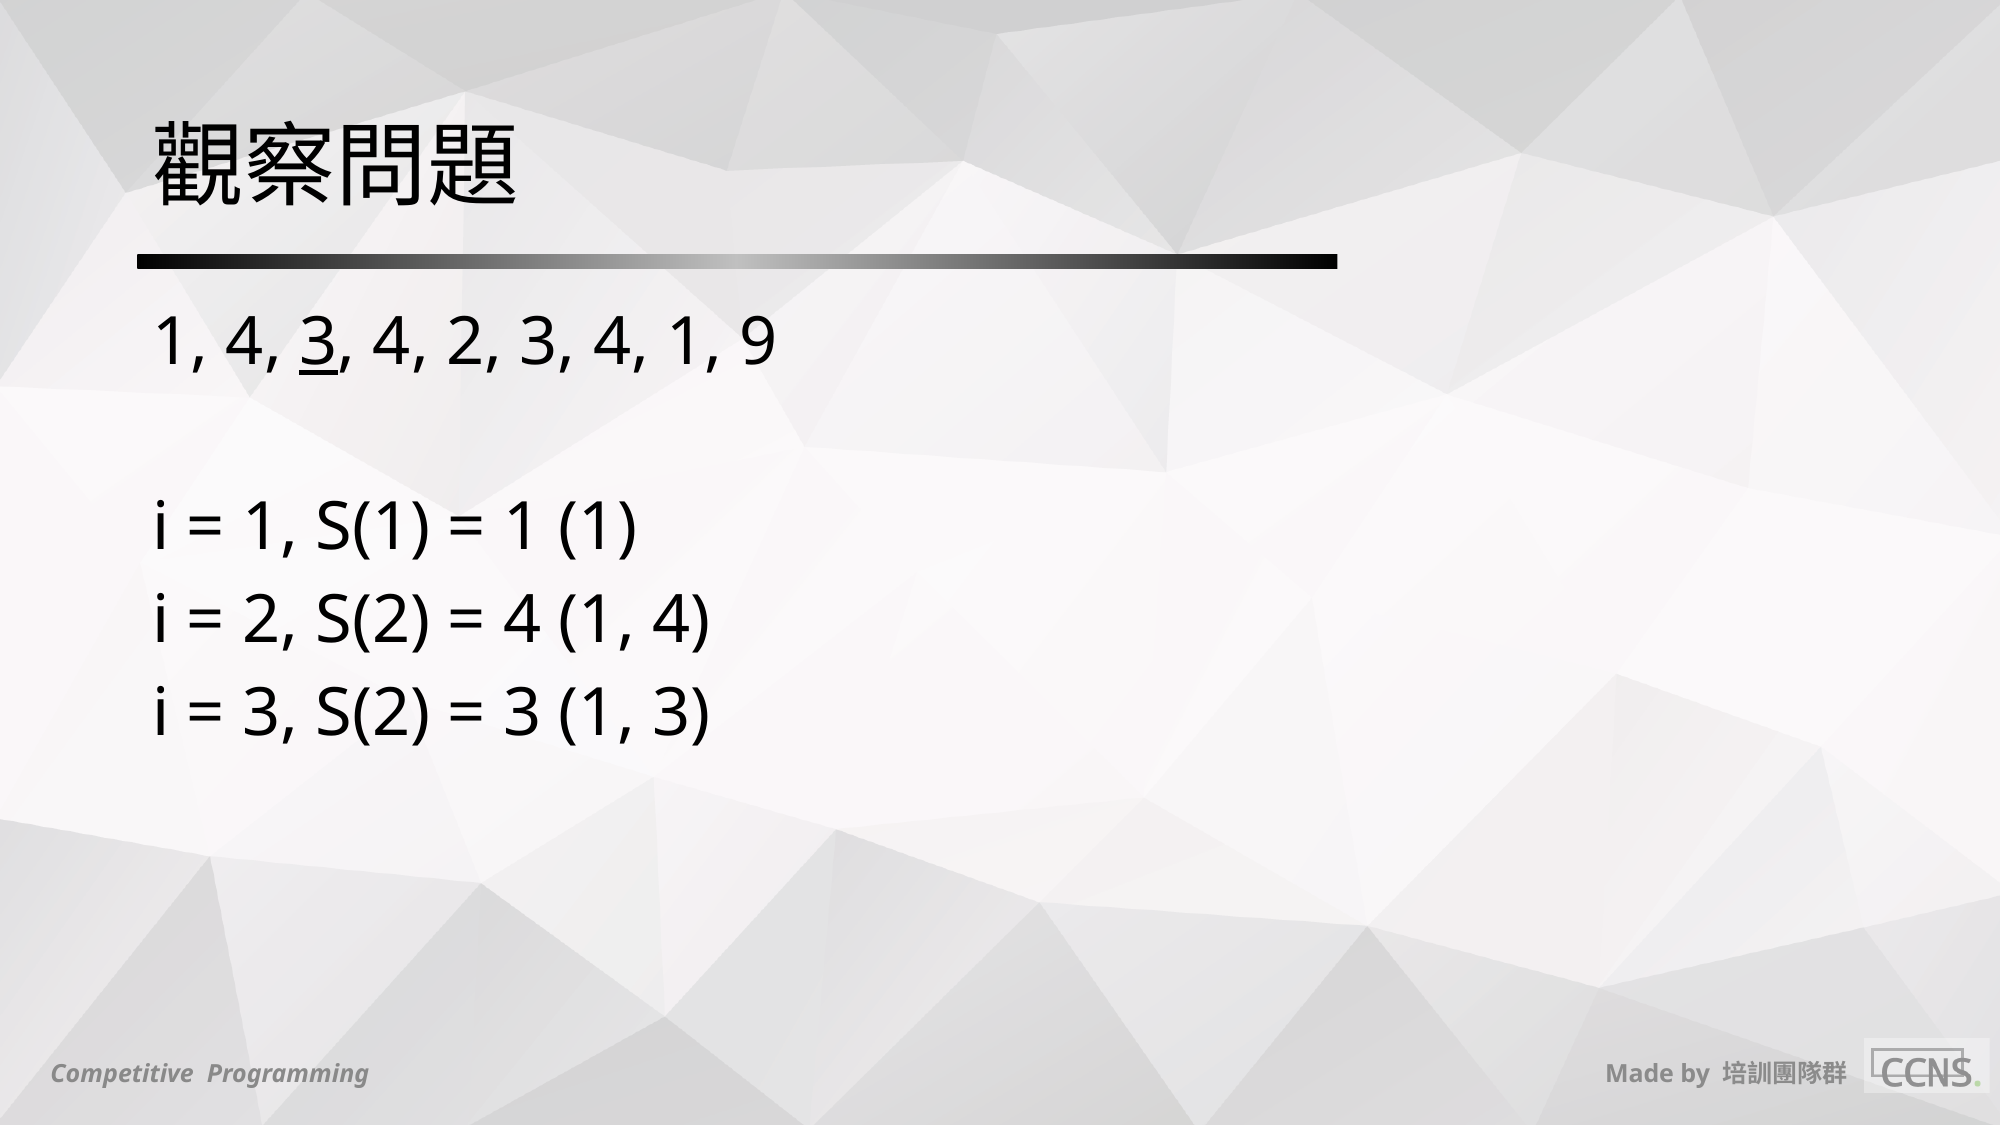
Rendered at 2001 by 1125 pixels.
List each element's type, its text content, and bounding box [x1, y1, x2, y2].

list 1, 4, 3, 4, 2, 3, 4, 1, 9 i = 1, S(1) = 1 (1) i = 2, S(2) = 4 (1, 4) i = 3, S(2) = 3 (1, 3) [137, 299, 1863, 1014]
title 觀察問題 [137, 59, 1863, 278]
picture [0, 0, 2000, 1125]
